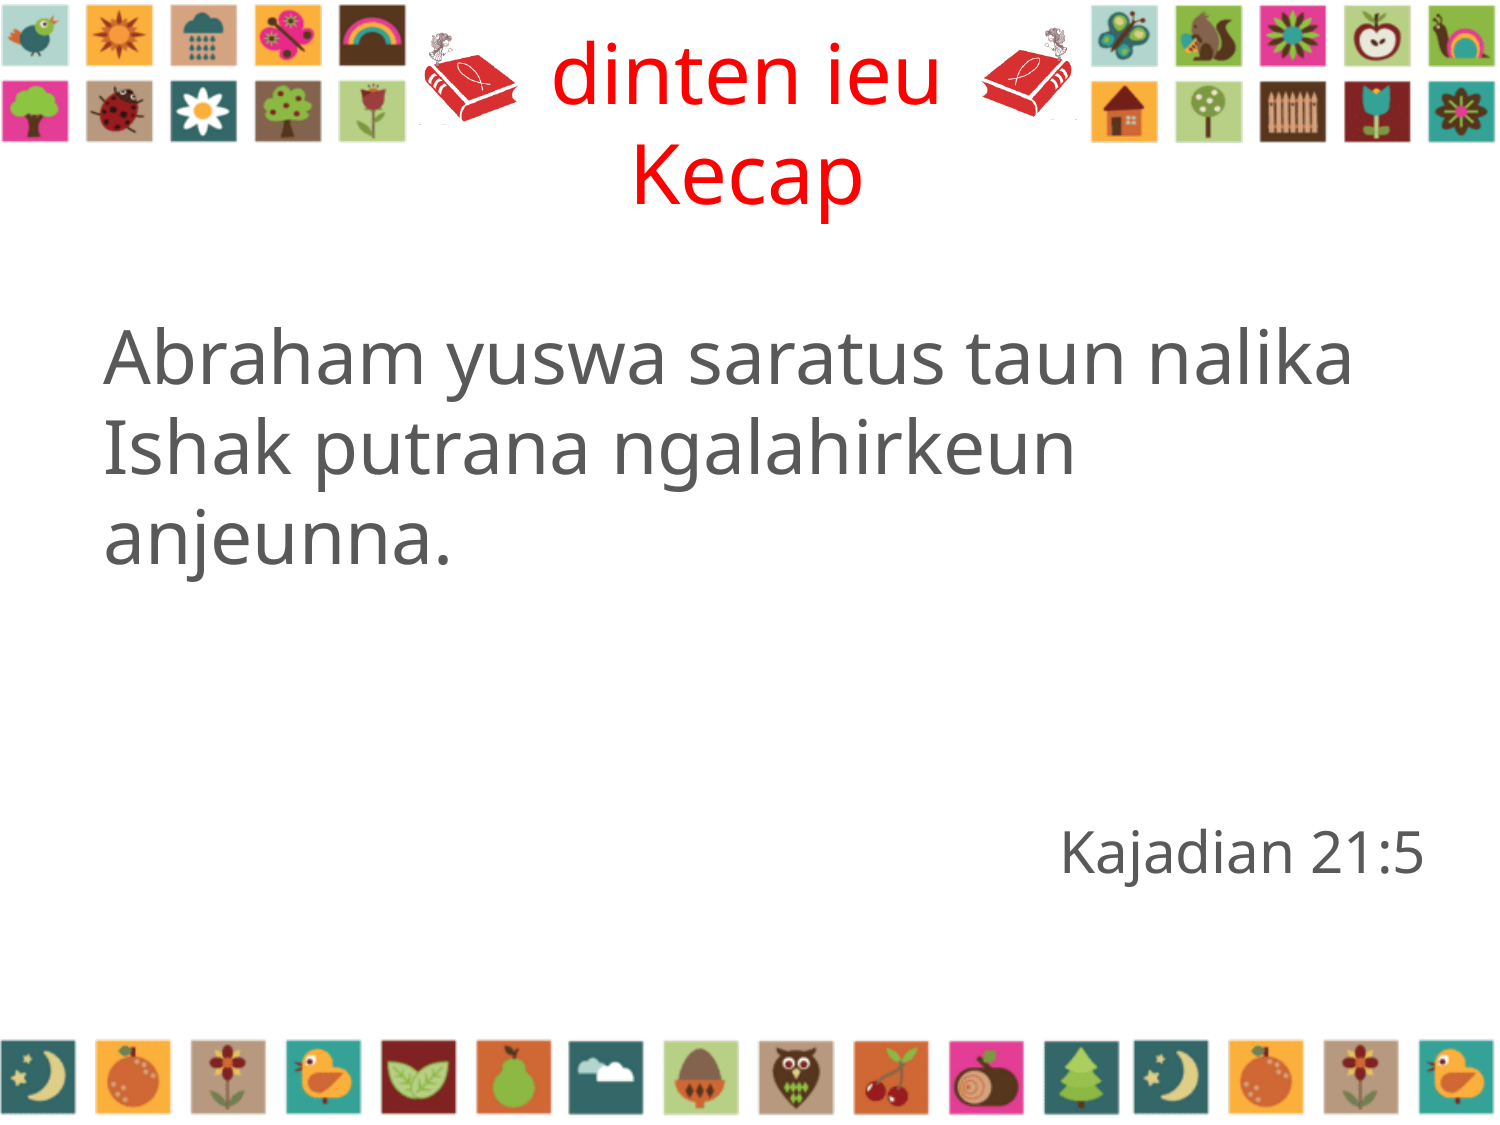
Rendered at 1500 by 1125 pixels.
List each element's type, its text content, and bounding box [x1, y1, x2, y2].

picture [950, 3, 1500, 150]
text_box Abraham yuswa saratus taun nalika Ishak putrana ngalahirkeun anjeunna. [88, 302, 1459, 678]
text_box Kajadian 21:5 [808, 807, 1441, 893]
text_box dinten ieu Kecap [414, 13, 1080, 229]
picture [0, 3, 550, 150]
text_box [0, 1028, 1500, 1118]
